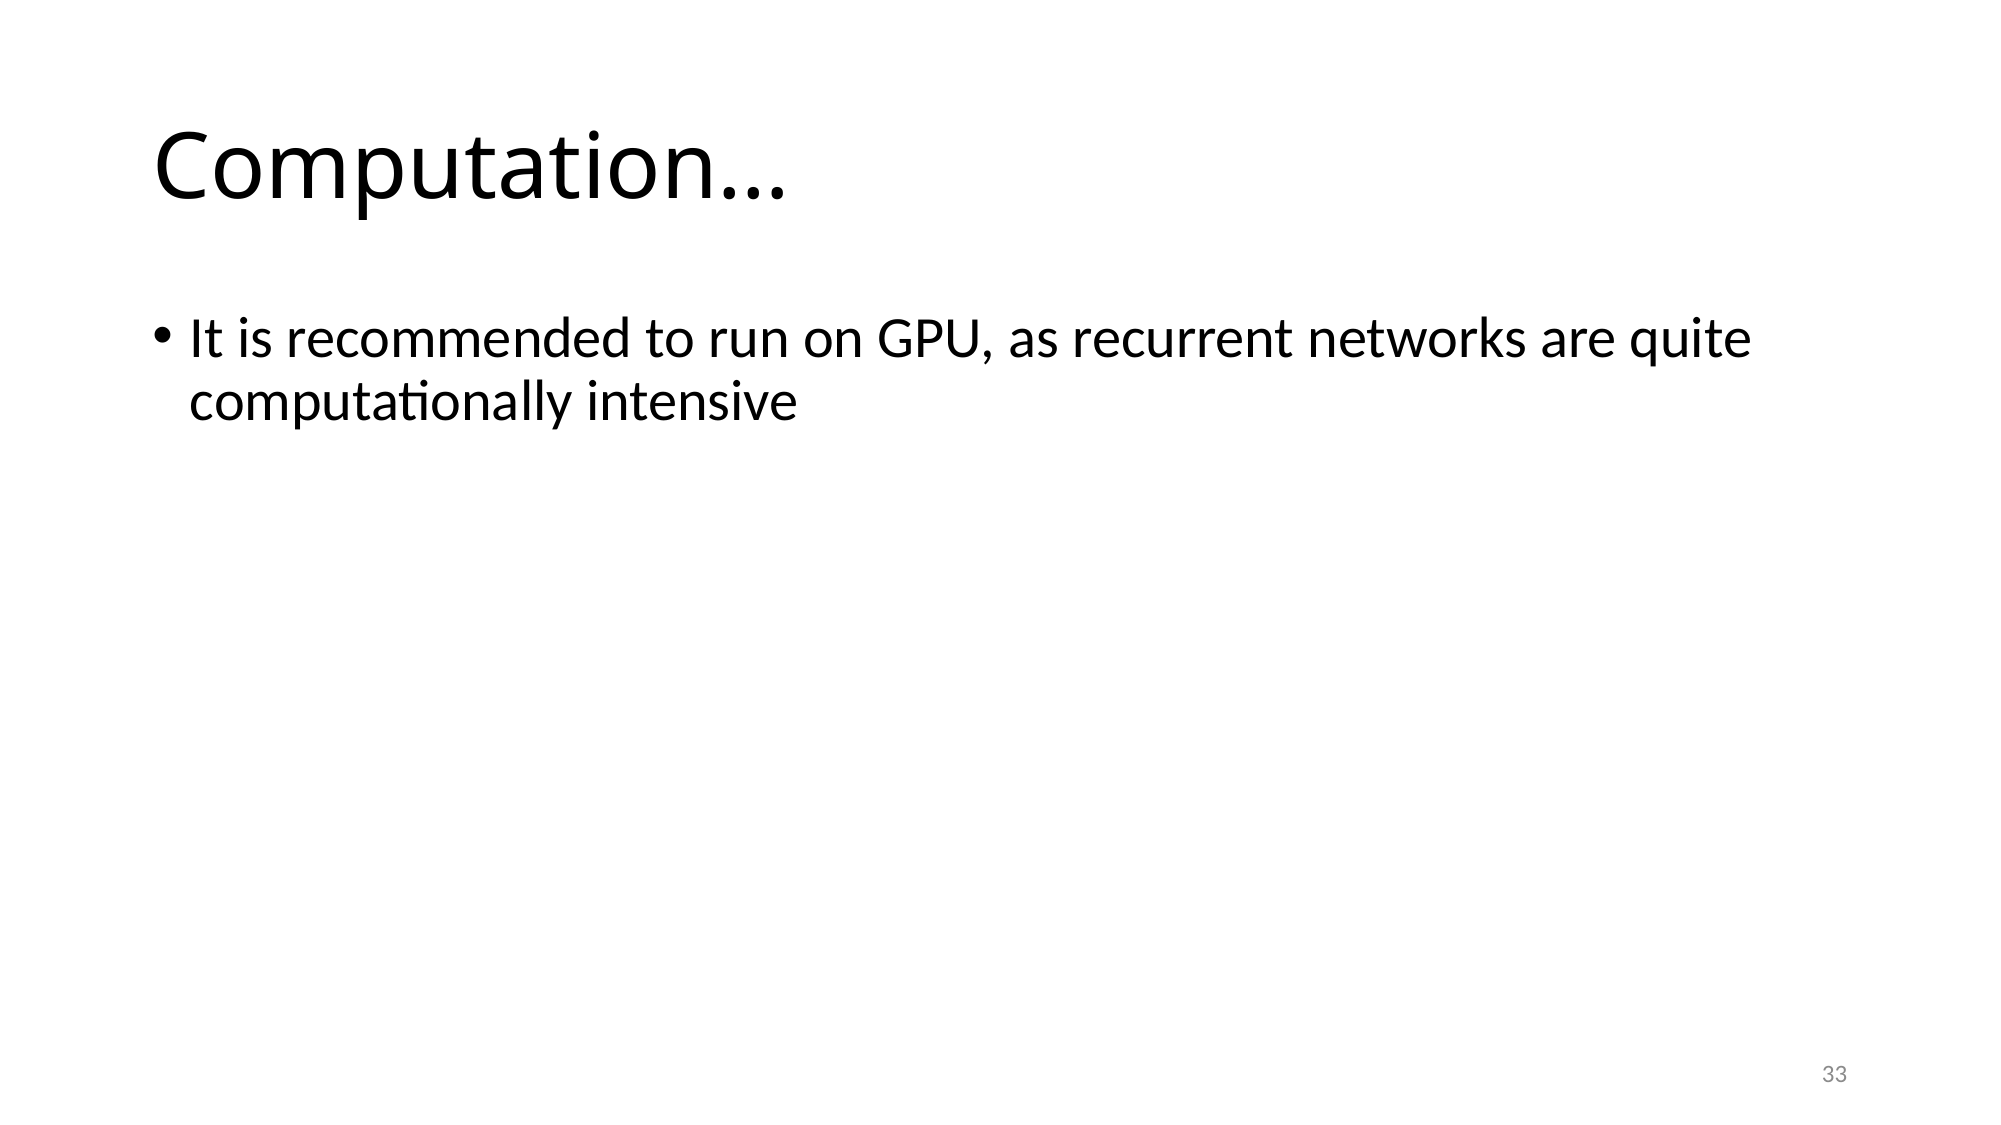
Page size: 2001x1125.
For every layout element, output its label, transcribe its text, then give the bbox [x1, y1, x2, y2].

list It is recommended to run on GPU, as recurrent networks are quite computationally intensive [137, 299, 1863, 1014]
title Computation… [137, 59, 1863, 278]
slide_number 33 [1412, 1042, 1863, 1103]
